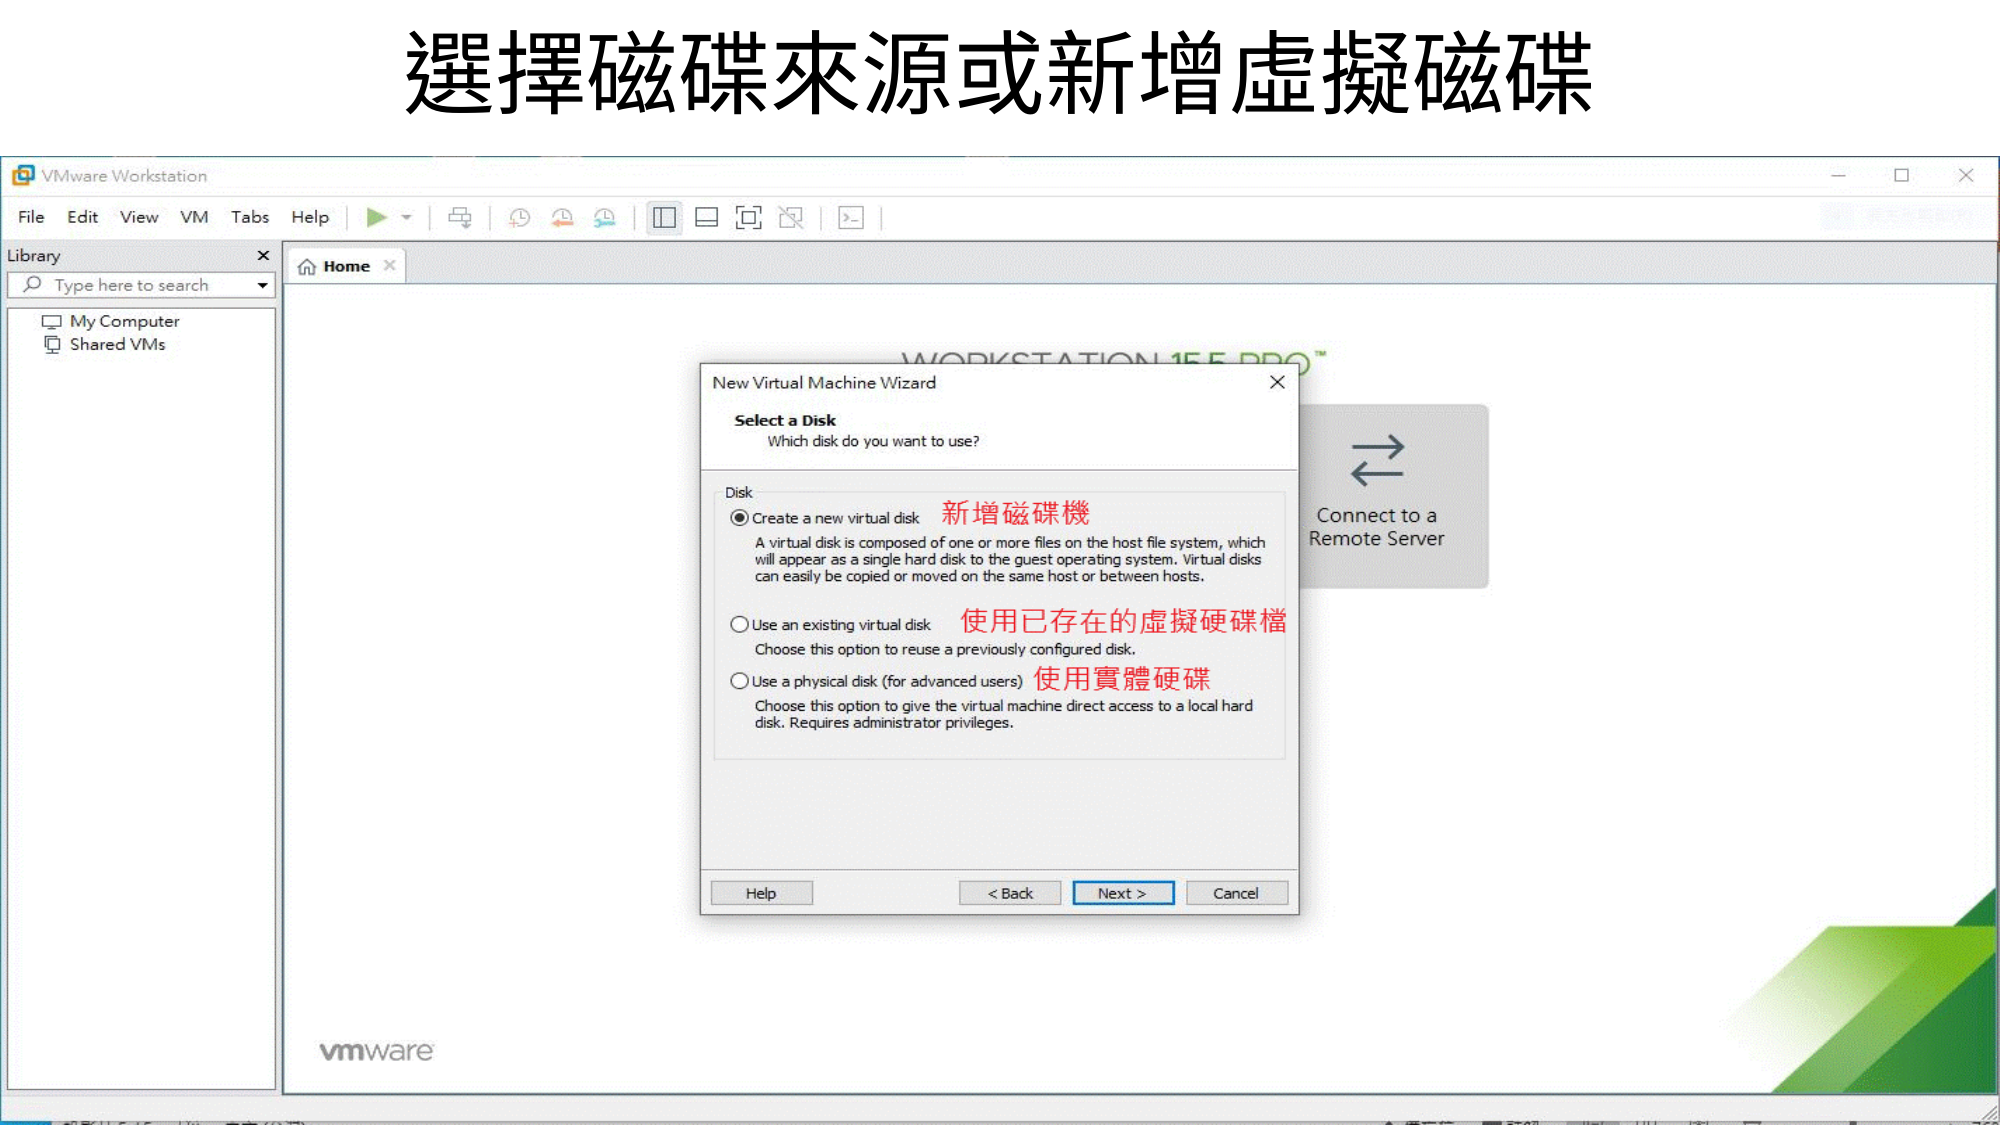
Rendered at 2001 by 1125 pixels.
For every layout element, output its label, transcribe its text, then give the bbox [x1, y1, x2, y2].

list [0, 156, 2000, 1125]
title 選擇磁碟來源或新增虛擬磁碟 [0, 0, 2000, 156]
